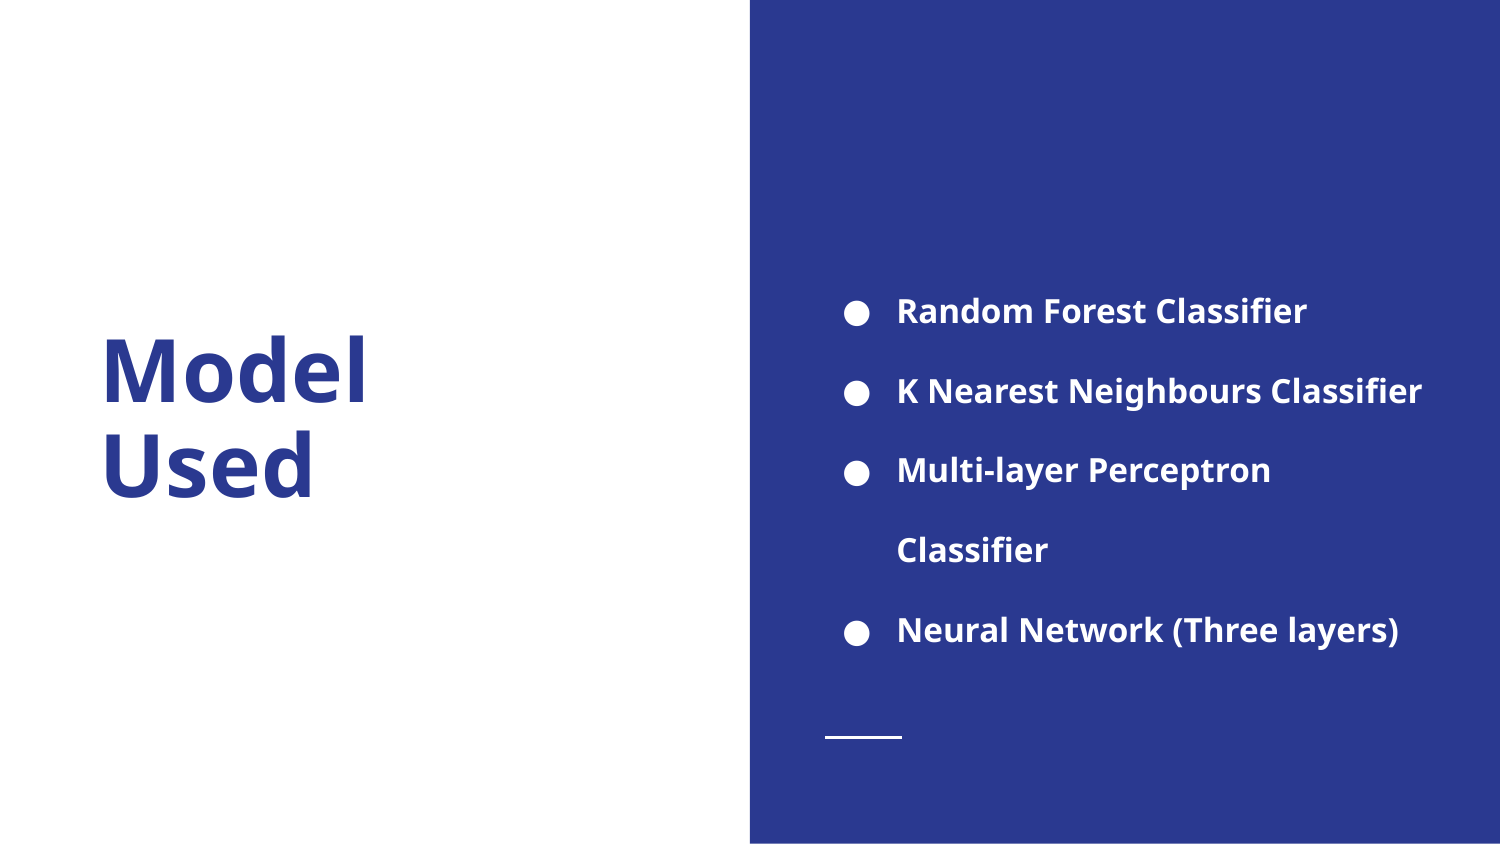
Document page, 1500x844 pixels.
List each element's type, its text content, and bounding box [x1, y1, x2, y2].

title Model Used [88, 297, 618, 547]
list Random Forest Classifier K Nearest Neighbours Classifier Multi-layer Perceptron Classifier Neural Network (Three layers) [810, 244, 1440, 731]
